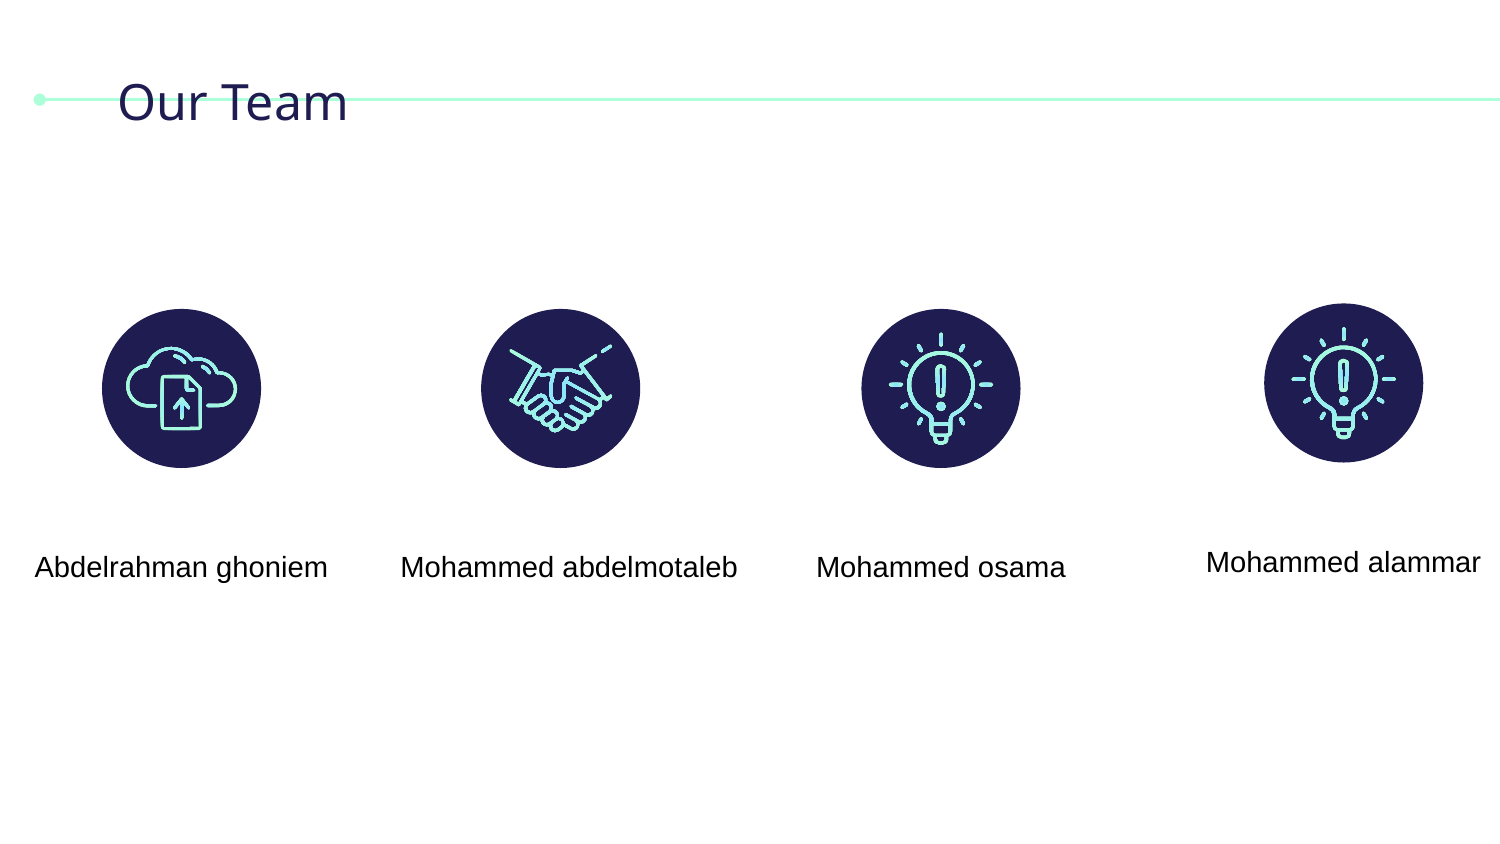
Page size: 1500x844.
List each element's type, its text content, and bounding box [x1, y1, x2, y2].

text_box [893, 452, 989, 469]
text_box Mohammed abdelmotaleb [379, 510, 759, 599]
text_box Mohammed osama [759, 510, 1123, 599]
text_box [888, 332, 994, 445]
title Our Team [102, 55, 1101, 144]
text_box Abdelrahman ghoniem [0, 510, 364, 599]
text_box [1291, 326, 1397, 440]
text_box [125, 346, 238, 431]
text_box [481, 308, 641, 469]
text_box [508, 344, 613, 433]
text_box [1264, 303, 1424, 438]
text_box Mohammed alammar [1162, 504, 1500, 594]
text_box [101, 308, 262, 469]
text_box [1298, 448, 1390, 463]
text_box [861, 308, 1021, 443]
